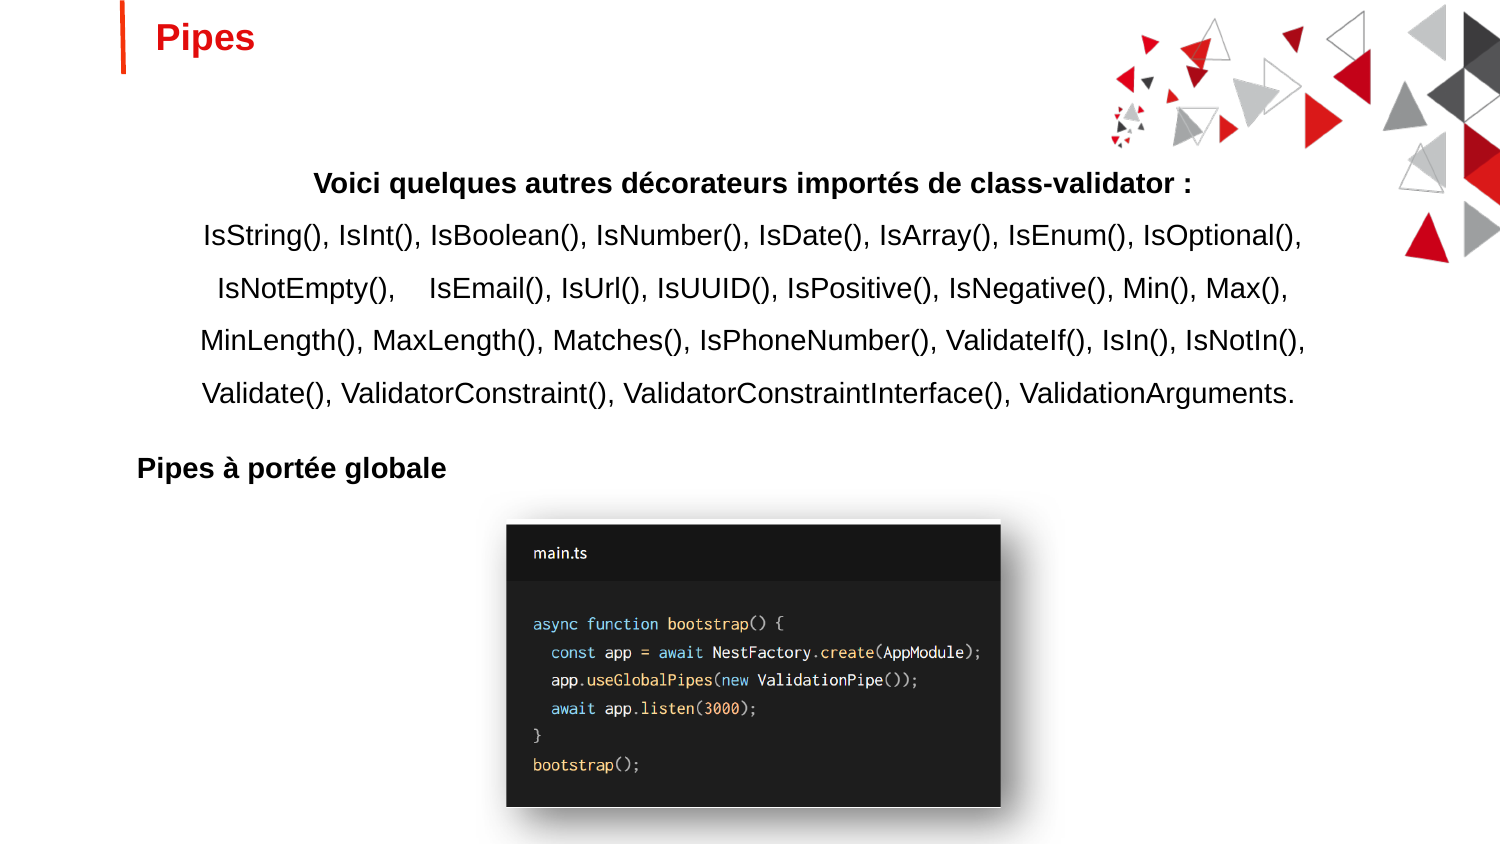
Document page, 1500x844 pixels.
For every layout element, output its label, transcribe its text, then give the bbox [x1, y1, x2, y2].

text_box Voici quelques autres décorateurs importés de class-validator : IsString(), IsInt(), IsBoolean(), IsNumber(), IsDate(), IsArray(), IsEnum(), IsOptional(), IsNotEmpty(), IsEmail(), IsUrl(), IsUUID(), IsPositive(), IsNegative(), Min(), Max(), MinLength(), MaxLength(), Matches(), IsPhoneNumber(), ValidateIf(), IsIn(), IsNotIn(), Validate(), ValidatorConstraint(), ValidatorConstraintInterface(), ValidationArguments. [122, 139, 1386, 417]
picture [506, 519, 1001, 808]
text_box Pipes à portée globale [122, 441, 873, 492]
picture [1110, 0, 1500, 268]
text_box Pipes [140, 0, 793, 74]
